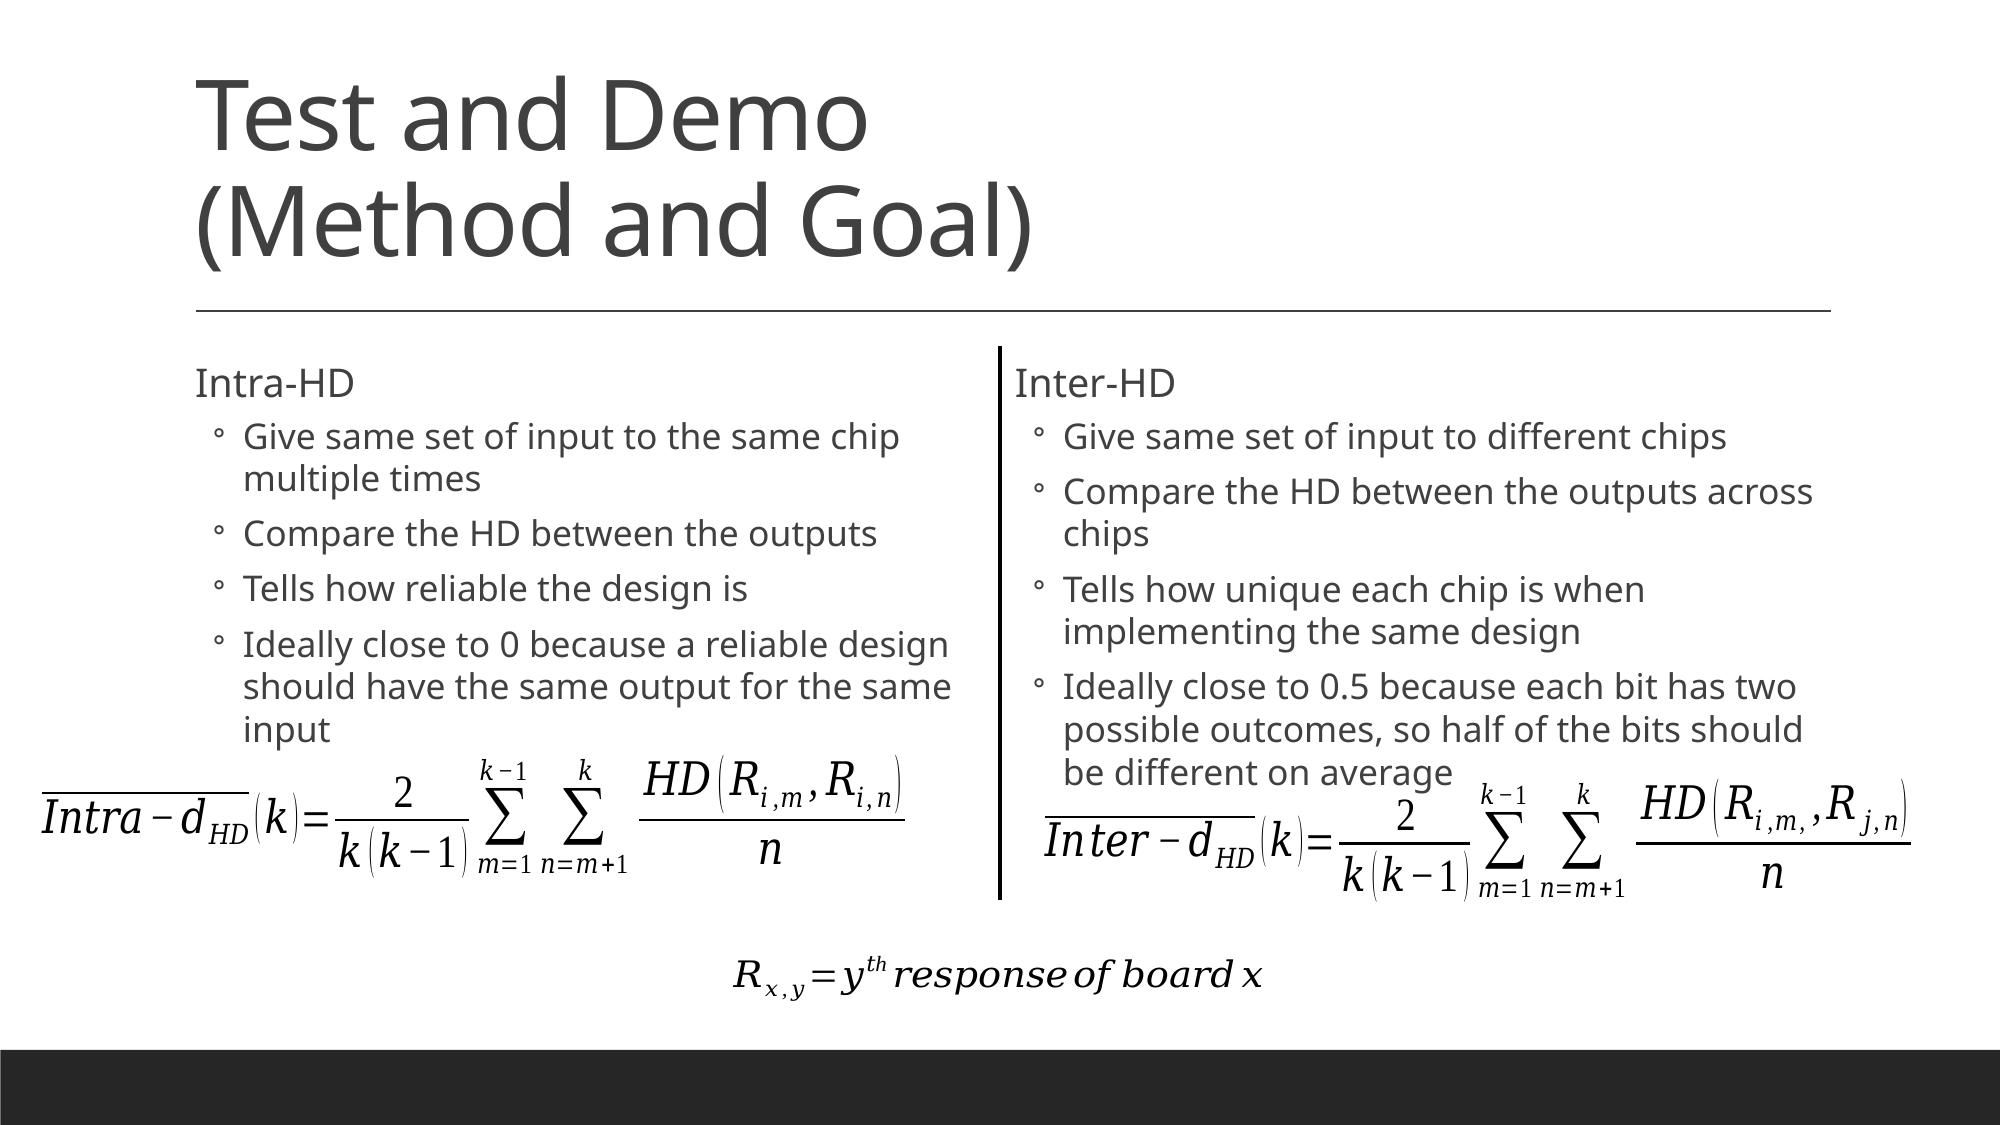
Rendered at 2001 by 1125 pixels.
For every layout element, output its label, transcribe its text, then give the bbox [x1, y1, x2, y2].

text_box Inter-HD Give same set of input to different chips Compare the HD between the outputs across chips Tells how unique each chip is when implementing the same design Ideally close to 0.5 because each bit has two possible outcomes, so half of the bits should be different on average [999, 345, 1820, 963]
title Test and Demo (Method and Goal) [180, 47, 1830, 285]
list Intra-HD Give same set of input to the same chip multiple times Compare the HD between the outputs Tells how reliable the design is Ideally close to 0 because a reliable design should have the same output for the same input [180, 345, 999, 727]
